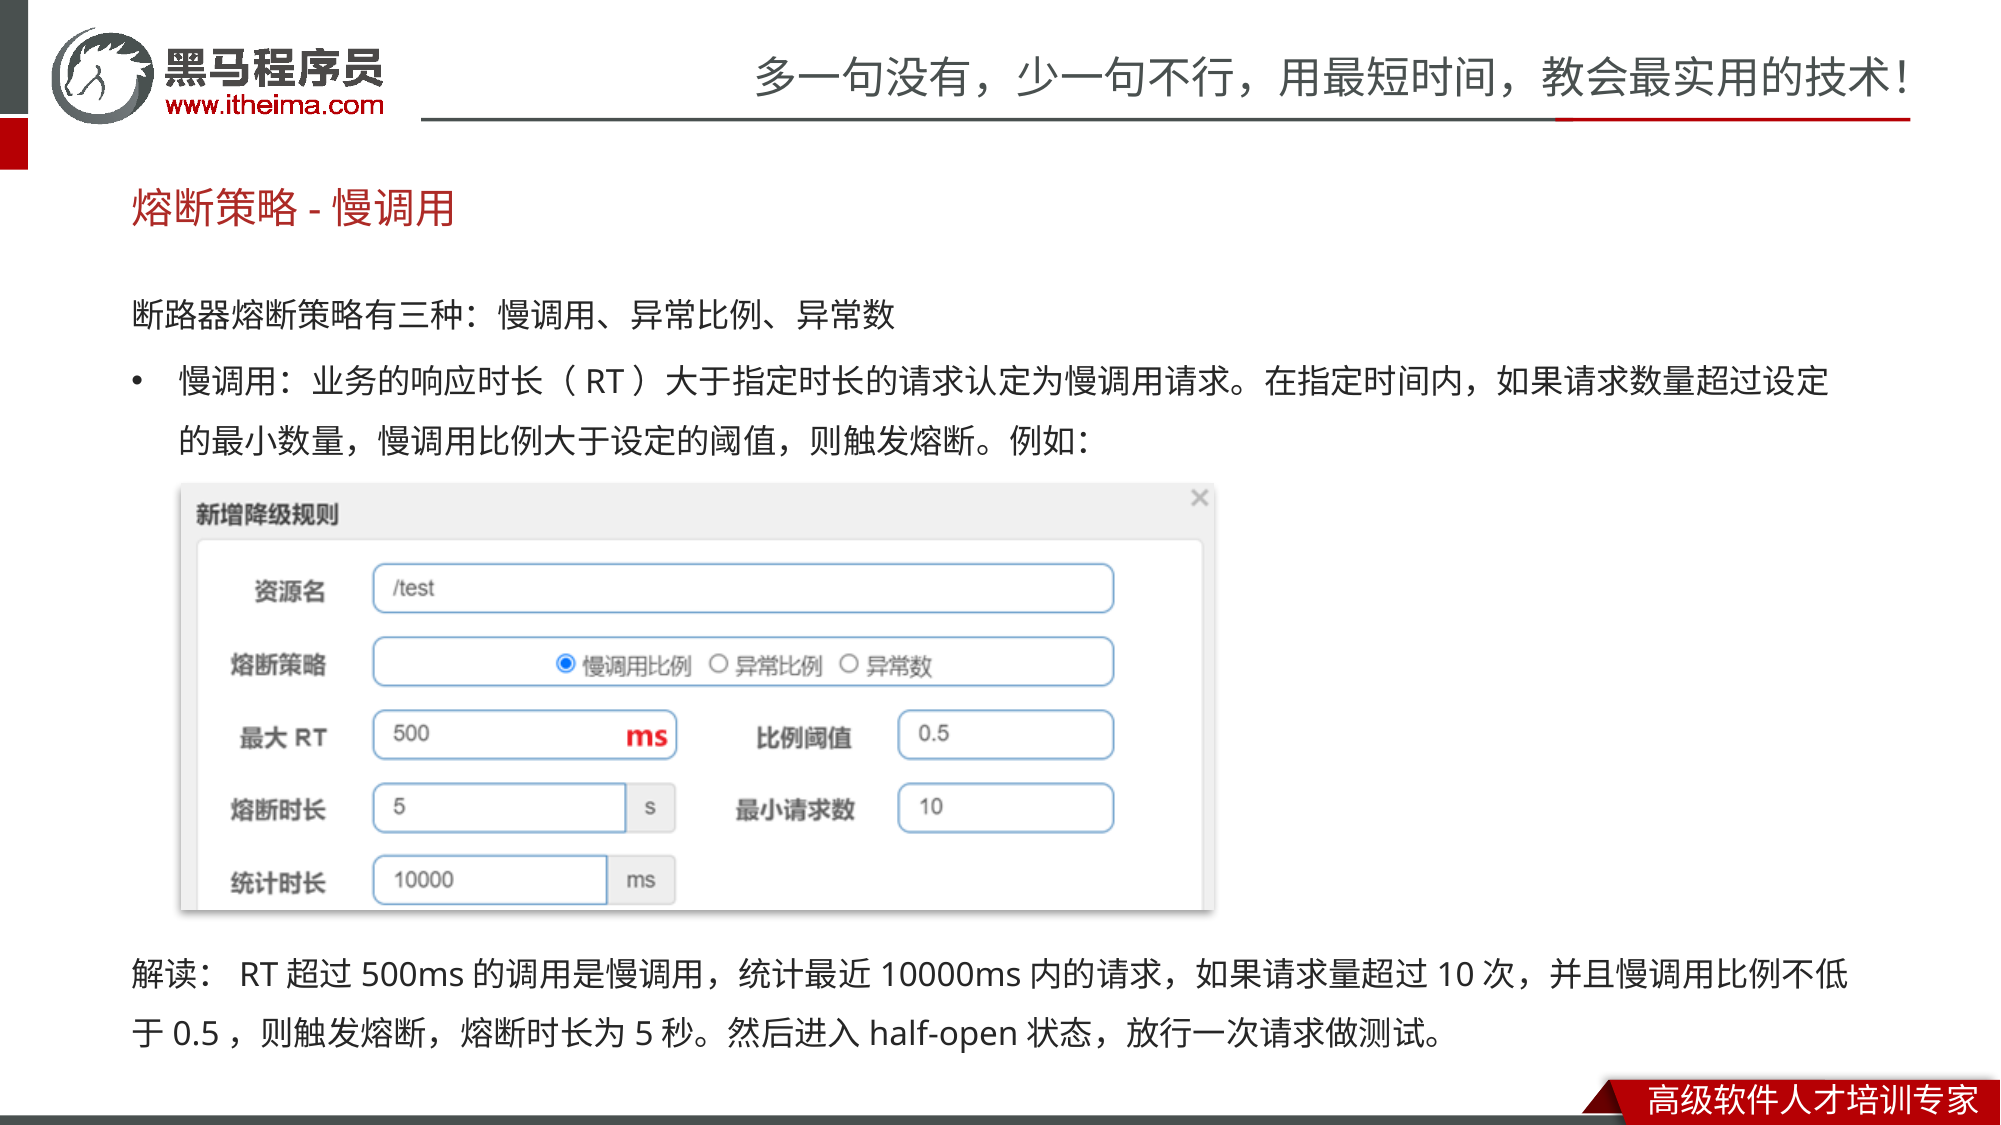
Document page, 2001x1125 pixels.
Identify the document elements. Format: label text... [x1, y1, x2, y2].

title 熔断策略-慢调用 [116, 164, 1872, 250]
picture [180, 483, 1214, 911]
list 断路器熔断策略有三种：慢调用、异常比例、异常数 慢调用：业务的响应时长（RT）大于指定时长的请求认定为慢调用请求。在指定时间内，如果请求数量超过设定的最小数量，慢调用比例大于设定的阈值，则触发熔断。例如： 解读：RT超过500ms的调用是慢调用，统计最近10000ms内的请求，如果请求量超过10次，并且慢调用比例不低于0.5，则触发熔断，熔断时长为5秒。然后进入half-open状态，放行一次请求做测试。 [116, 266, 1872, 410]
picture [50, 26, 384, 125]
